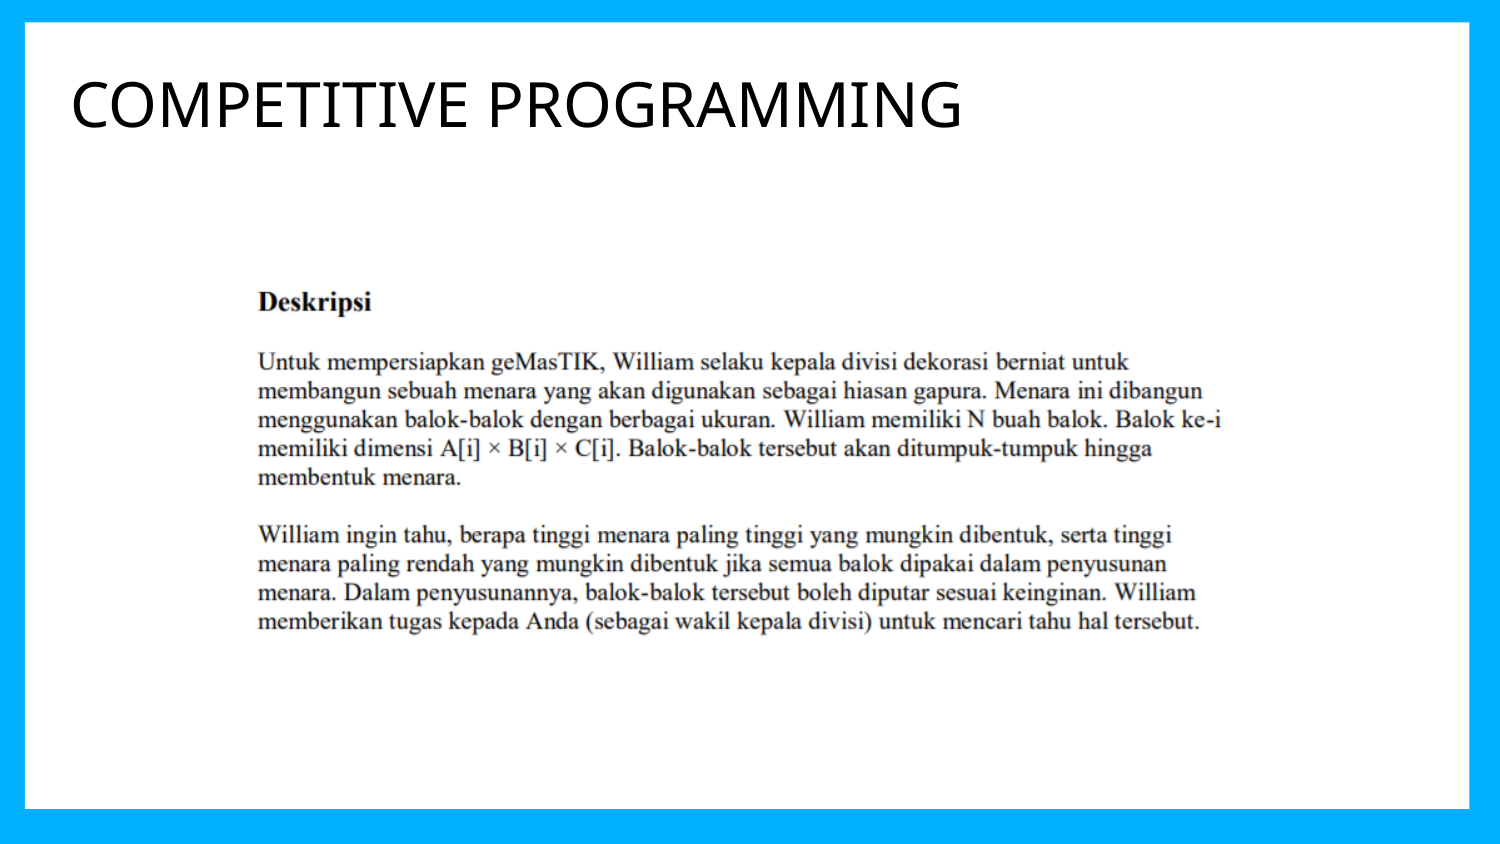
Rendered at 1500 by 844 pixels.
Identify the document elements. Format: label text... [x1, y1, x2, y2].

text_box [432, 64, 942, 149]
picture [233, 271, 1261, 649]
text_box COMPETITIVE PROGRAMMING [55, 50, 1223, 186]
text_box [24, 22, 1470, 809]
